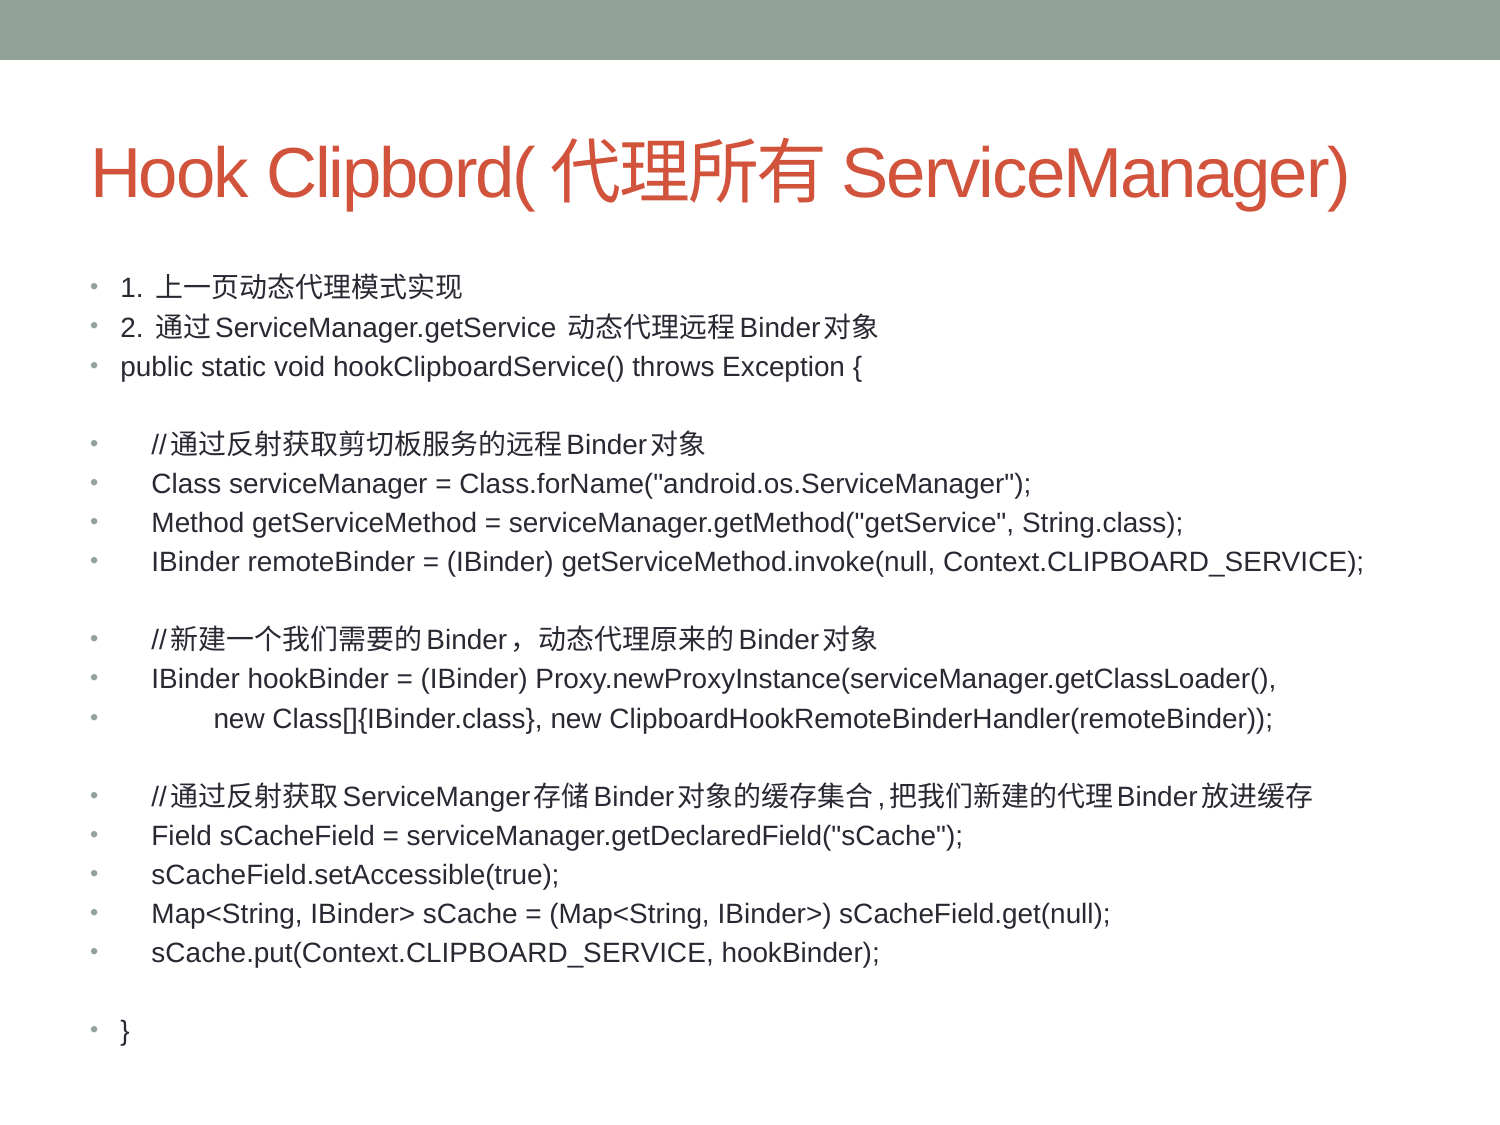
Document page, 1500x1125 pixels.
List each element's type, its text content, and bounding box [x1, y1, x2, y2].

title Hook Clipbord(代理所有ServiceManager) [75, 87, 1425, 250]
list 1. 上一页动态代理模式实现 2. 通过ServiceManager.getService 动态代理远程Binder对象 public static void hookClipboardService() throws Exception { //通过反射获取剪切板服务的远程Binder对象 Class serviceManager = Class.forName("android.os.ServiceManager"); Method getServiceMethod = serviceManager.getMethod("getService", String.class); IBinder remoteBinder = (IBinder) getServiceMethod.invoke(null, Context.CLIPBOARD_SERVICE); //新建一个我们需要的Binder，动态代理原来的Binder对象 IBinder hookBinder = (IBinder) Proxy.newProxyInstance(serviceManager.getClassLoader(), new Class[]{IBinder.class}, new ClipboardHookRemoteBinderHandler(remoteBinder)); //通过反射获取ServiceManger存储Binder对象的缓存集合,把我们新建的代理Binder放进缓存 Field sCacheField = serviceManager.getDeclaredField("sCache"); sCacheField.setAccessible(true); Map<String, IBinder> sCache = (Map<String, IBinder>) sCacheField.get(null); sCache.put(Context.CLIPBOARD_SERVICE, hookBinder); } [75, 262, 1425, 1063]
